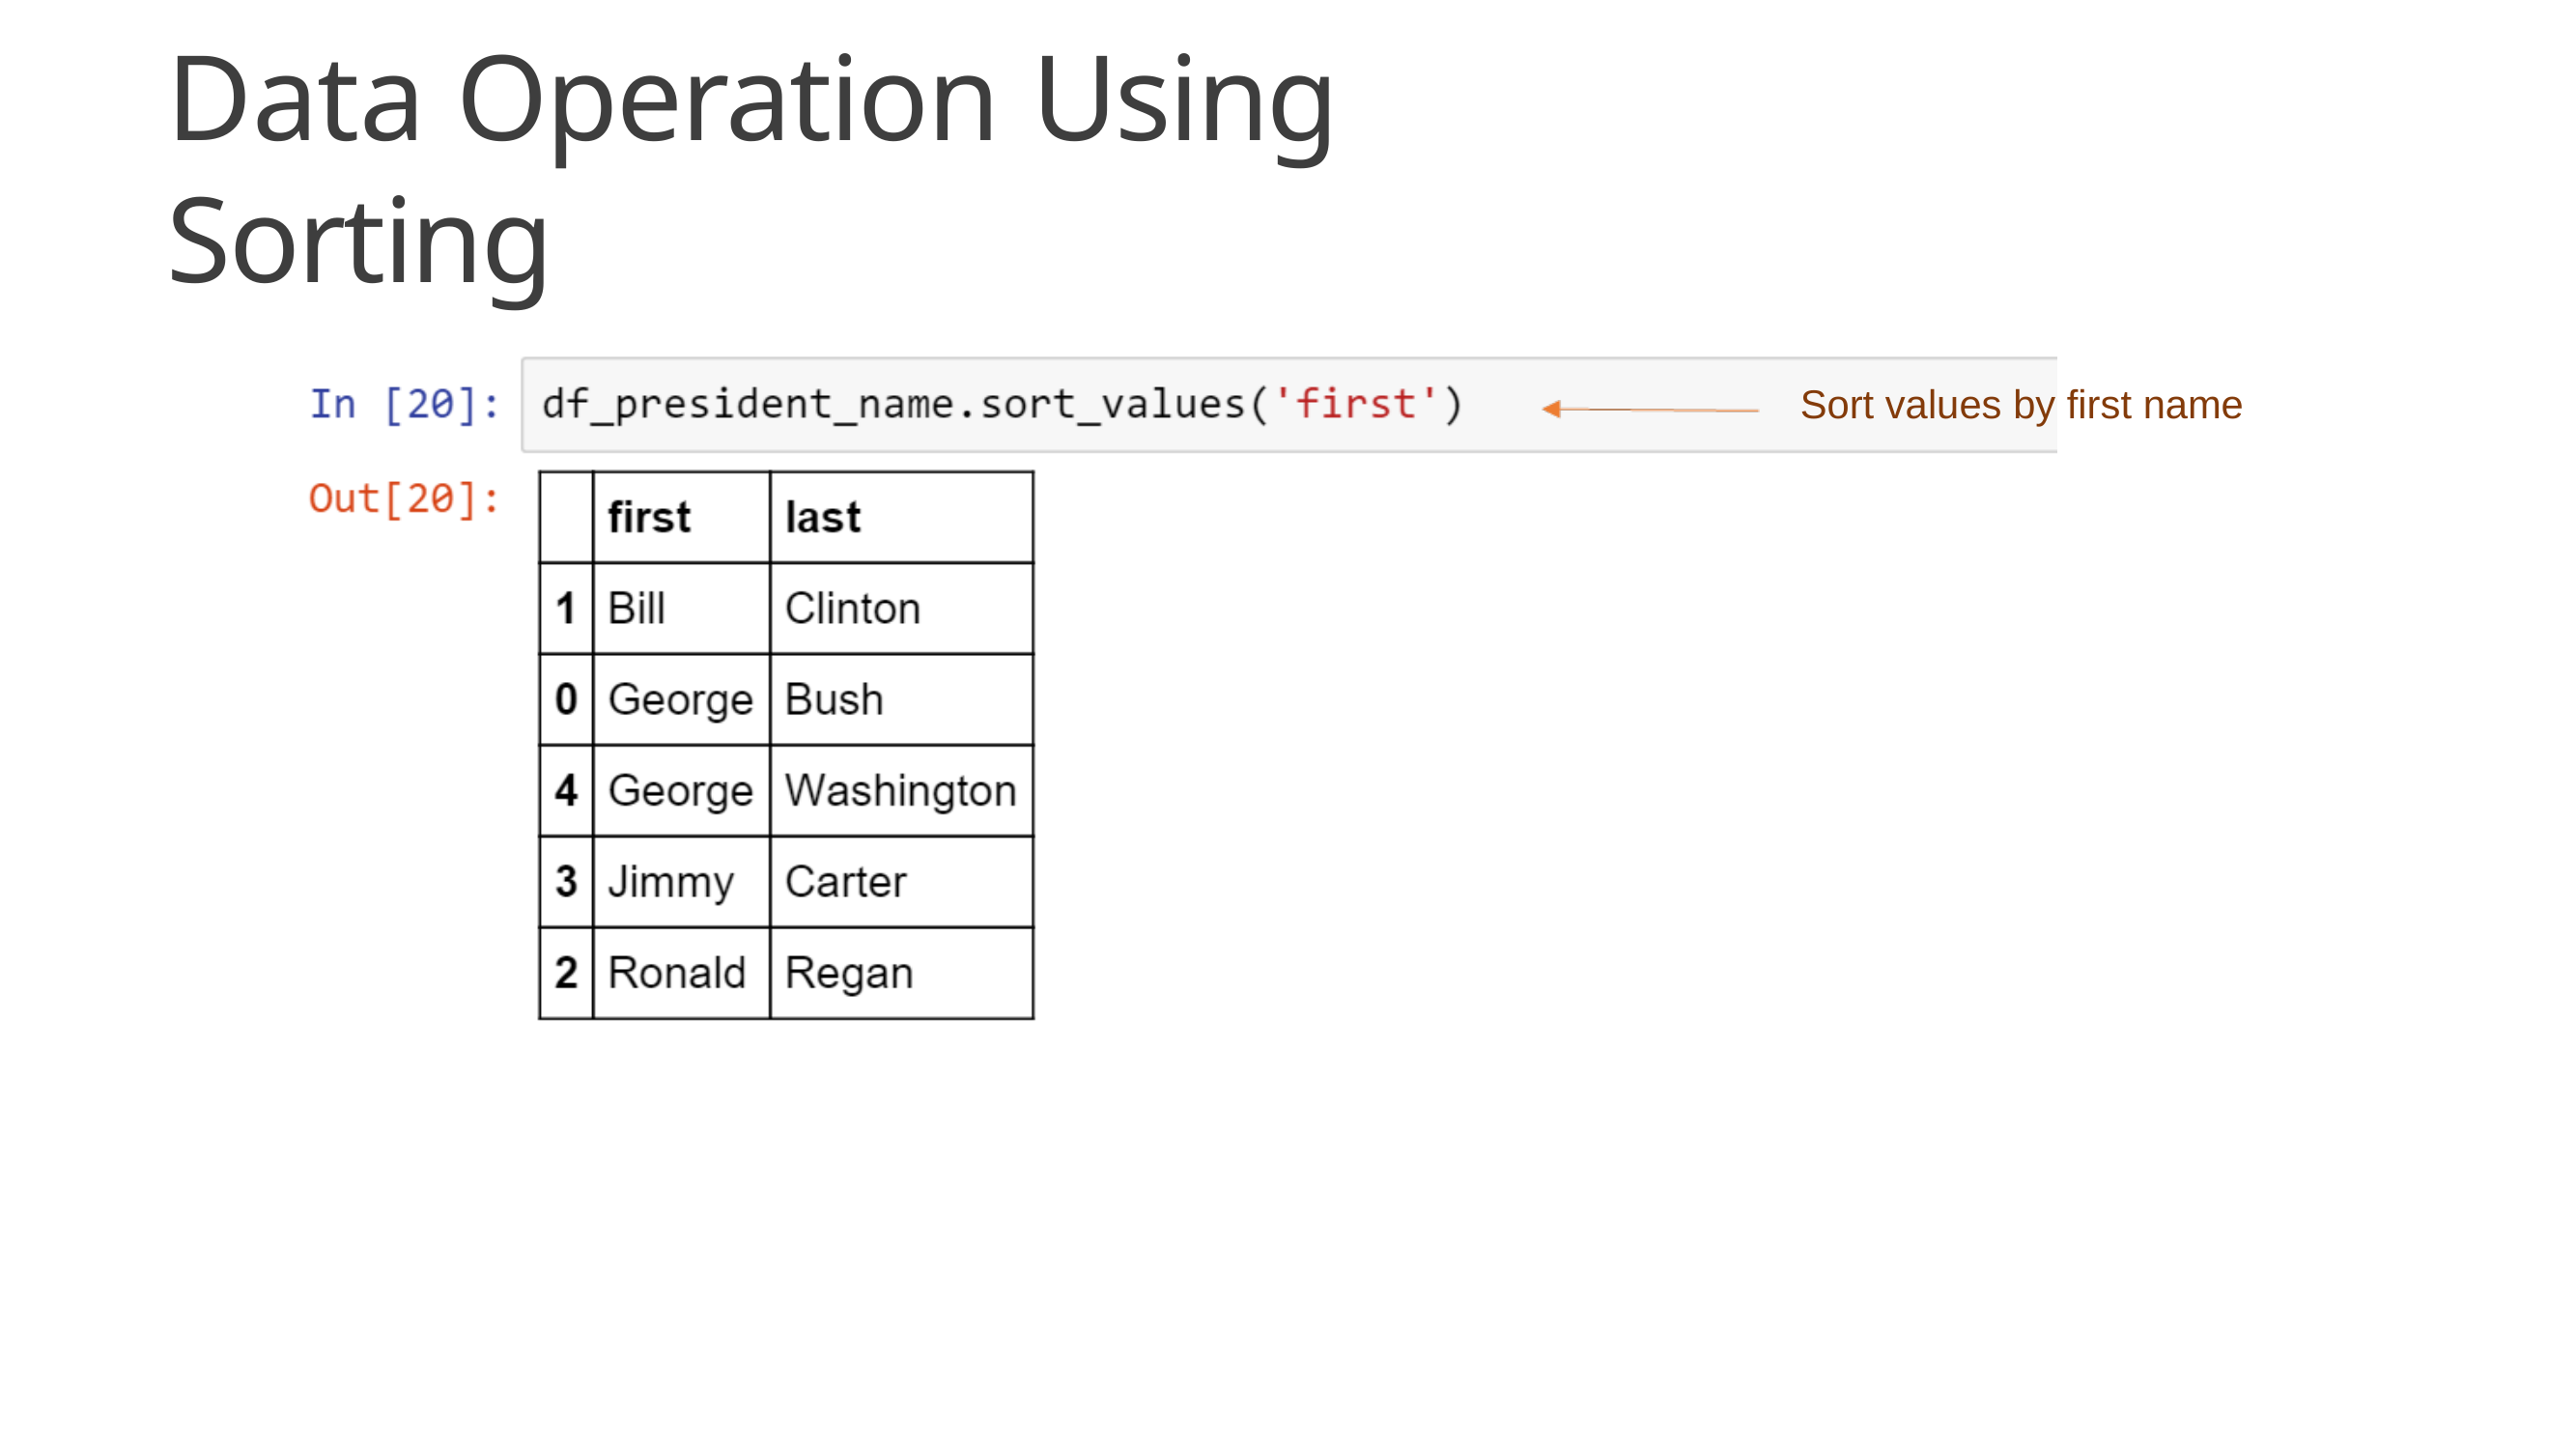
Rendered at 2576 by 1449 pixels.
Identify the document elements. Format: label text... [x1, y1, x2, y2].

text_box Sort values by first name [2057, 376, 2246, 427]
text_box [221, 328, 2057, 1049]
title Data Operation Using Sorting [164, 20, 1601, 306]
